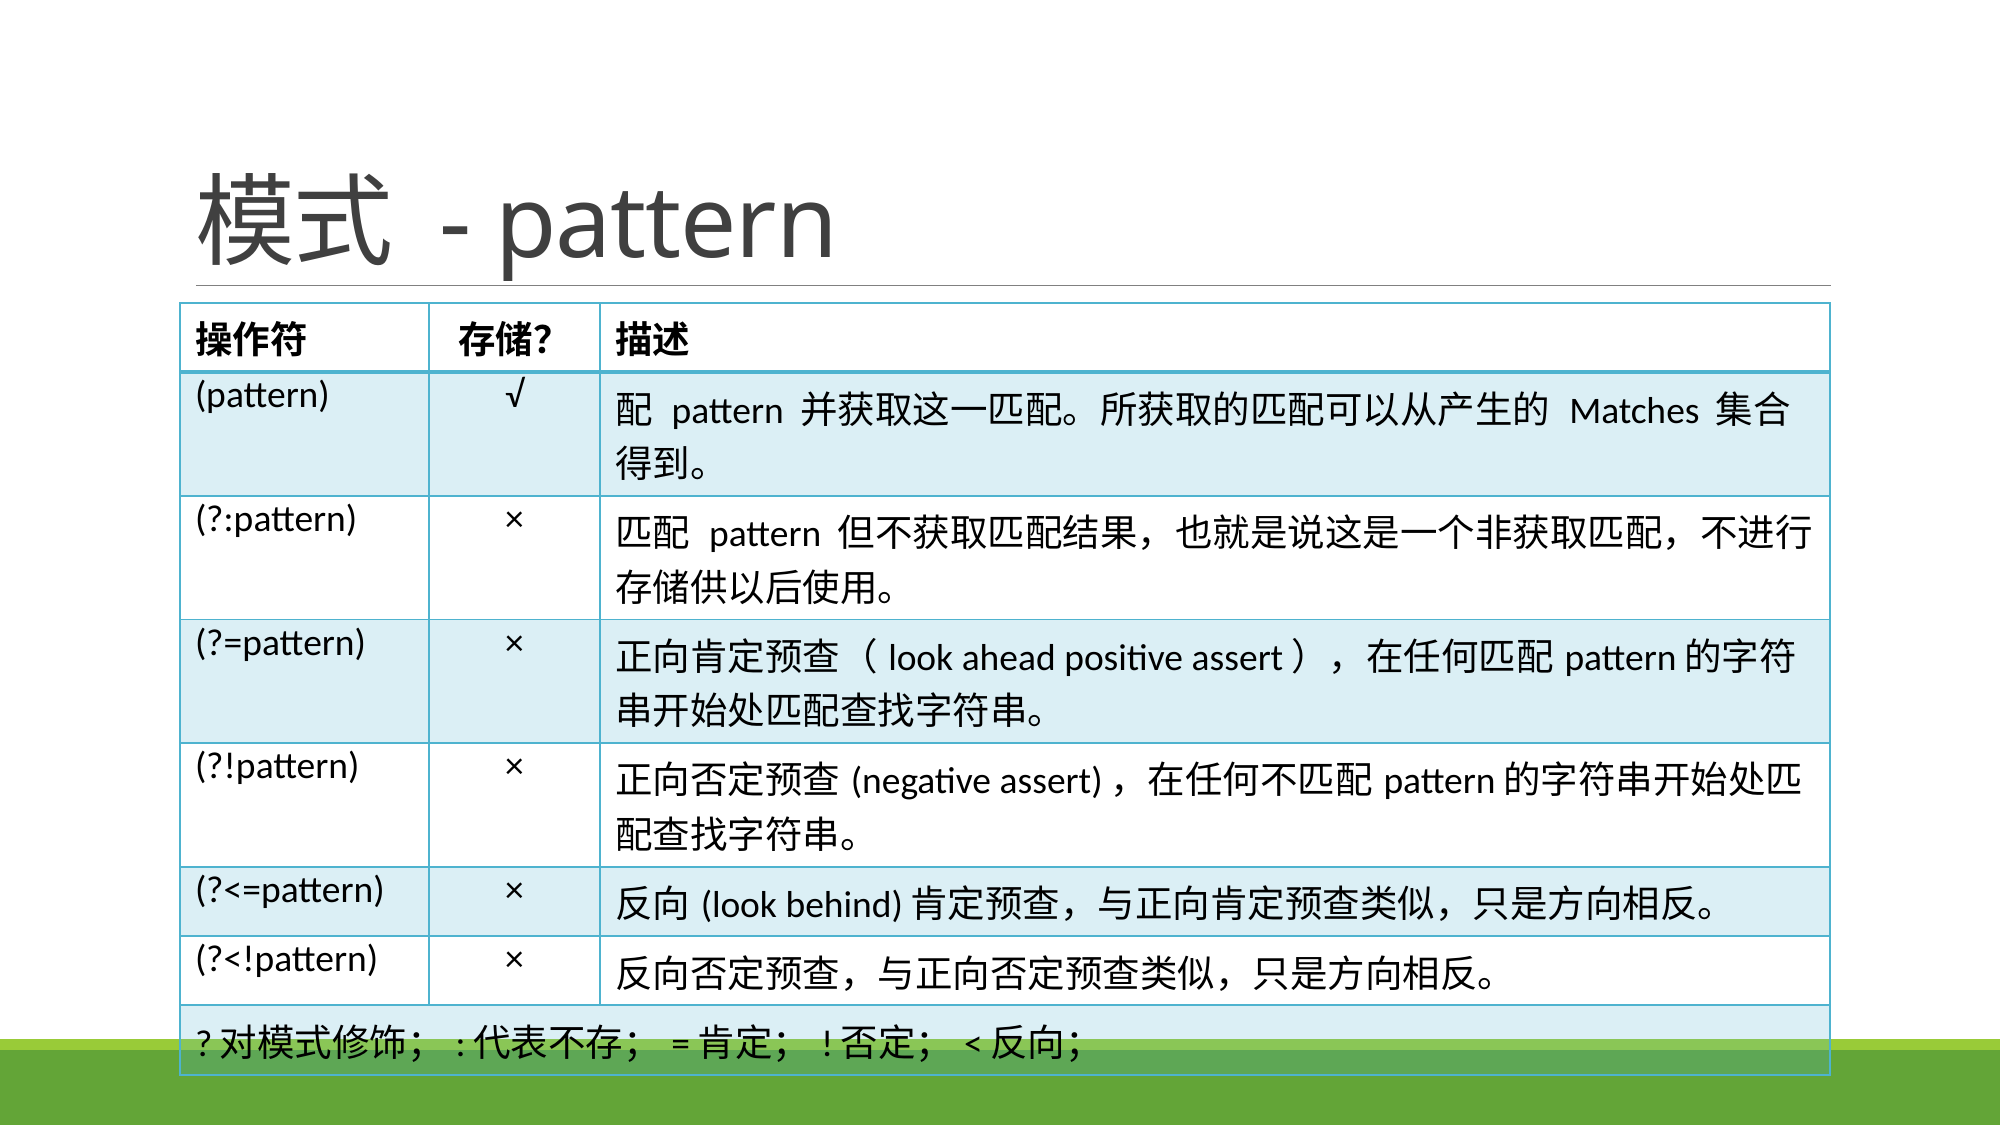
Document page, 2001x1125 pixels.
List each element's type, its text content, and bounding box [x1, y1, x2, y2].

table_cell × [430, 937, 599, 1004]
table_cell × [430, 744, 599, 866]
table_cell (?=pattern) [181, 620, 428, 742]
table_header 描述 [601, 304, 1829, 370]
table_cell 反向(look behind)肯定预查，与正向肯定预查类似，只是方向相反。 [601, 868, 1829, 935]
table_cell × [430, 868, 599, 935]
table_cell × [430, 620, 599, 742]
table_cell × [430, 497, 599, 619]
table_header 存储？ [430, 304, 599, 370]
table_cell 配 pattern 并获取这一匹配。所获取的匹配可以从产生的 Matches 集合得到。 [601, 374, 1829, 495]
table_cell (?!pattern) [181, 744, 428, 866]
table_cell (?<=pattern) [181, 868, 428, 935]
table_cell 正向肯定预查（look ahead positive assert），在任何匹配pattern的字符串开始处匹配查找字符串。 [601, 620, 1829, 742]
table_cell ?对模式修饰；:代表不存；=肯定；!否定；<反向； [181, 1006, 1829, 1074]
title 模式 - pattern [180, 47, 1830, 285]
table_cell (?<!pattern) [181, 937, 428, 1004]
table_cell √ [430, 374, 599, 495]
table_cell 正向否定预查(negative assert)，在任何不匹配pattern的字符串开始处匹配查找字符串。 [601, 744, 1829, 866]
table_cell 反向否定预查，与正向否定预查类似，只是方向相反。 [601, 937, 1829, 1004]
table_cell (pattern) [181, 374, 428, 495]
table_cell 匹配 pattern 但不获取匹配结果，也就是说这是一个非获取匹配，不进行存储供以后使用。 [601, 497, 1829, 619]
table_cell (?:pattern) [181, 497, 428, 619]
table_header 操作符 [181, 304, 428, 370]
